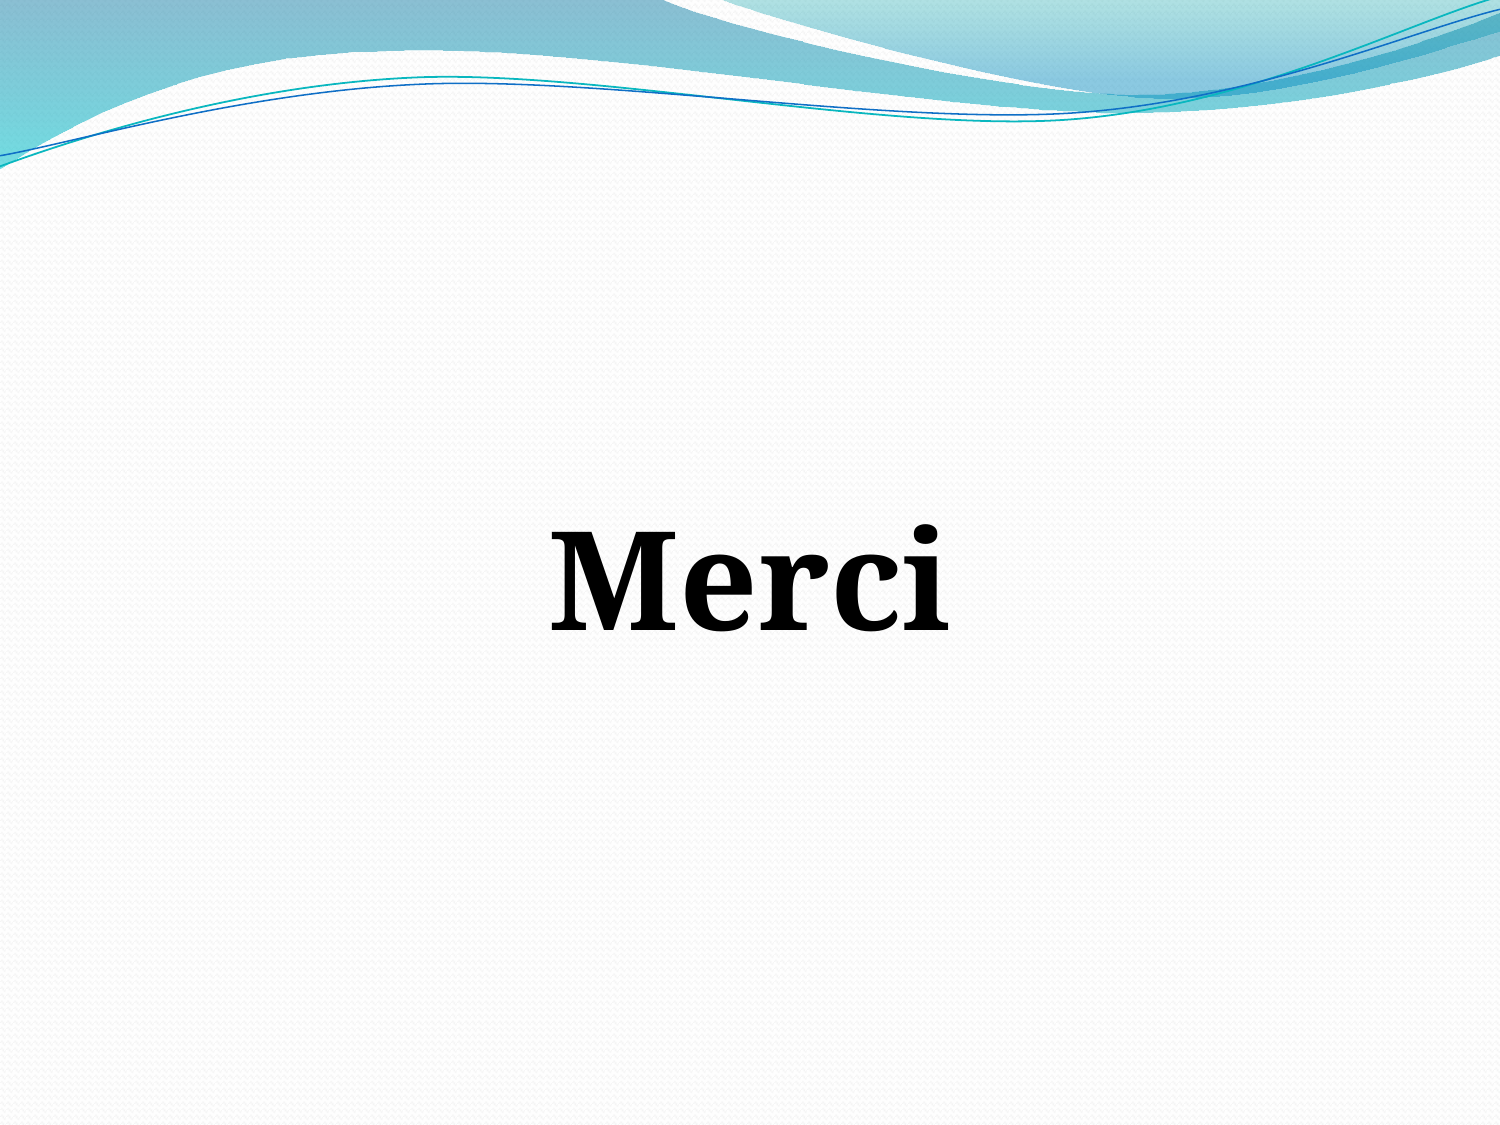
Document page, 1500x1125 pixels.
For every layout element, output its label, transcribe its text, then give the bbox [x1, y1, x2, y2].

list Merci [75, 317, 1425, 1038]
